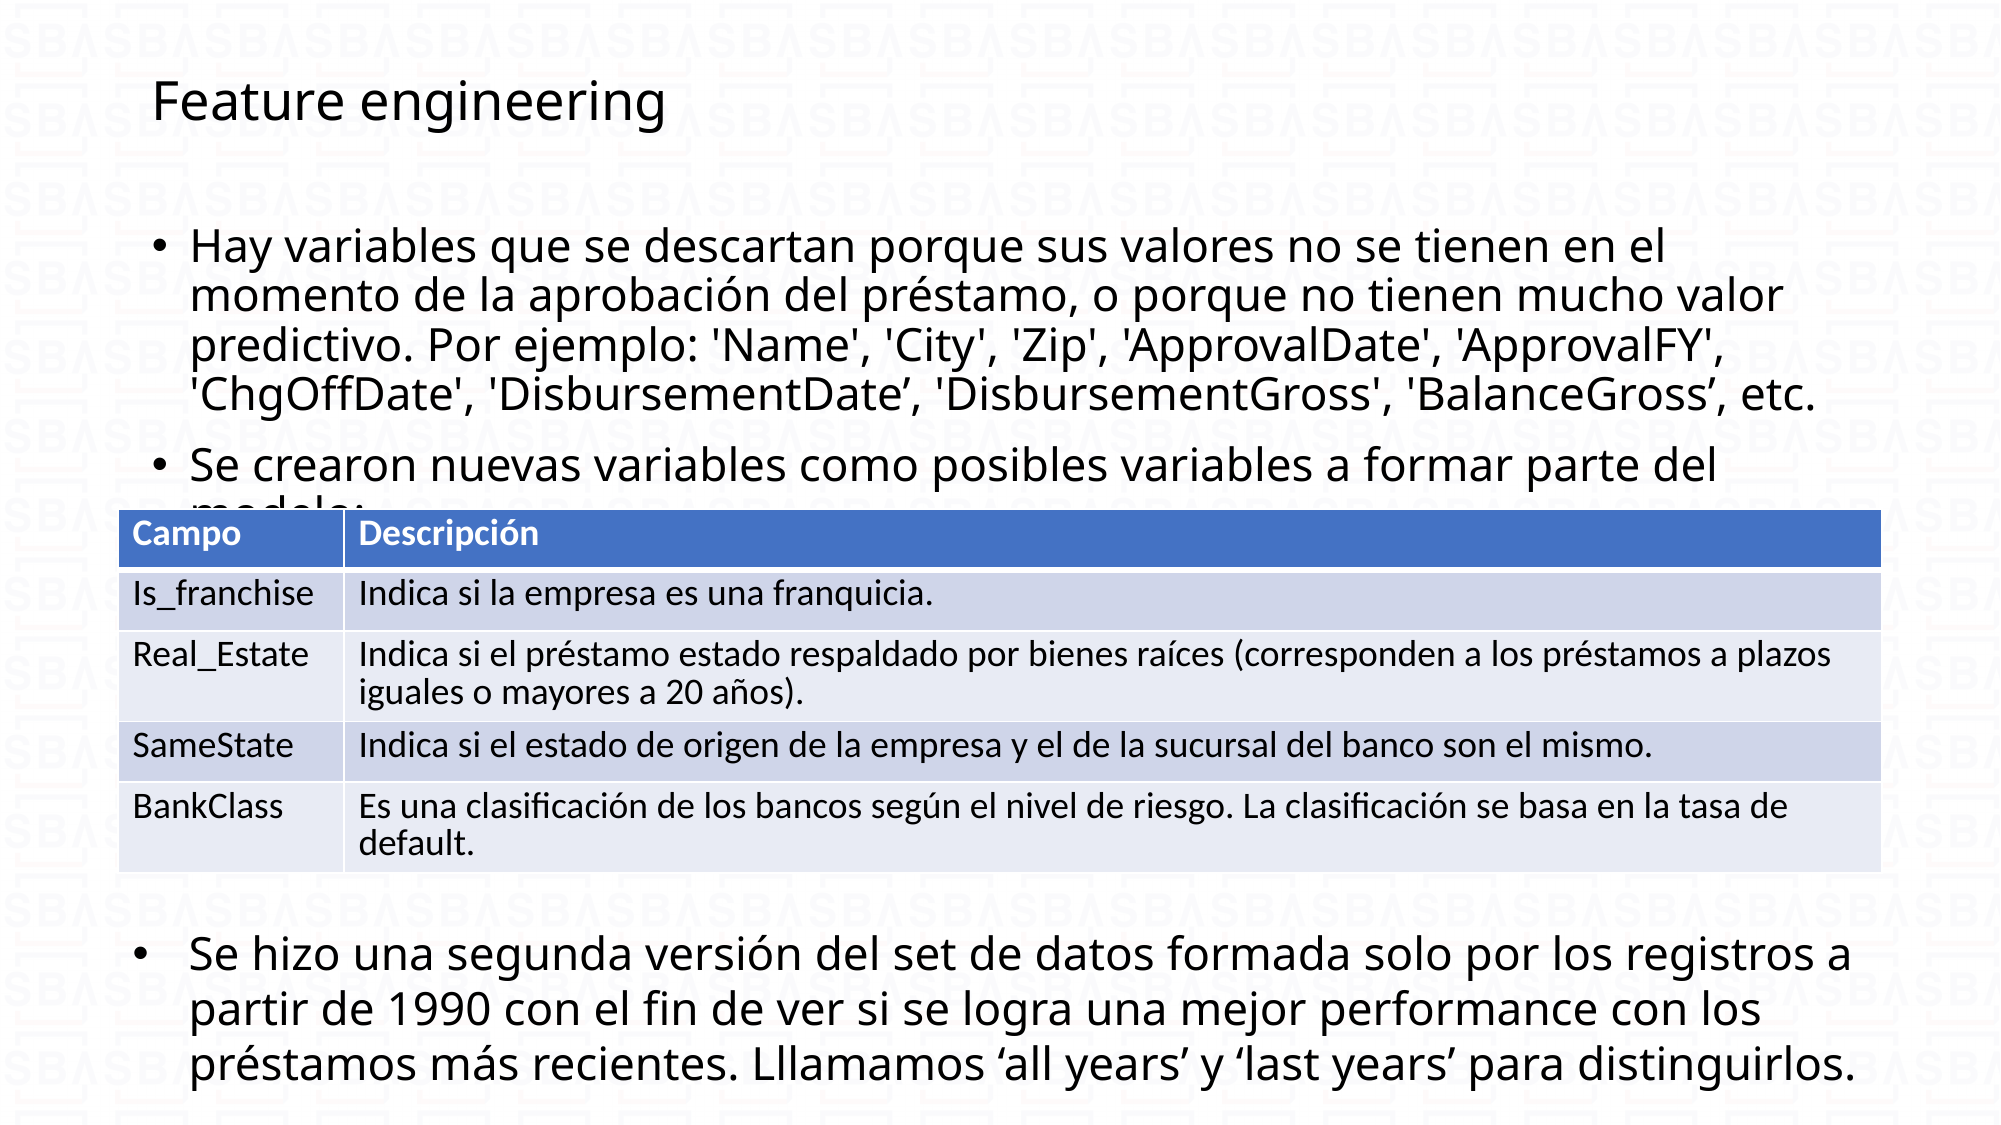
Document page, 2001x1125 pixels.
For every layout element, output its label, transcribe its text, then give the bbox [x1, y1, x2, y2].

table_header Campo [119, 510, 343, 567]
text_box Se hizo una segunda versión del set de datos formada solo por los registros a partir de 1990 con el fin de ver si se logra una mejor performance con los préstamos más recientes. Lllamamos ‘all years’ y ‘last years’ para distinguirlos. [117, 917, 1882, 1098]
table_cell BankClass [119, 783, 343, 872]
table_cell Is_franchise [119, 573, 343, 630]
table_cell Real_Estate [119, 632, 343, 721]
table_cell Indica si la empresa es una franquicia. [345, 573, 1881, 630]
table_cell Indica si el préstamo estado respaldado por bienes raíces (corresponden a los préstamos a plazos iguales o mayores a 20 años). [345, 632, 1881, 721]
table_header Descripción [345, 510, 1881, 567]
table_cell SameState [119, 722, 343, 781]
table_cell Es una clasificación de los bancos según el nivel de riesgo. La clasificación se basa en la tasa de default. [345, 783, 1881, 872]
table_cell Indica si el estado de origen de la empresa y el de la sucursal del banco son el mismo. [345, 722, 1881, 781]
text_box Feature engineering Hay variables que se descartan porque sus valores no se tienen en el momento de la aprobación del préstamo, o porque no tienen mucho valor predictivo. Por ejemplo: 'Name', 'City', 'Zip', 'ApprovalDate', 'ApprovalFY', 'ChgOffDate', 'DisbursementDate’, 'DisbursementGross', 'BalanceGross’, etc. Se crearon nuevas variables como posibles variables a formar parte del modelo: [137, 65, 1863, 312]
